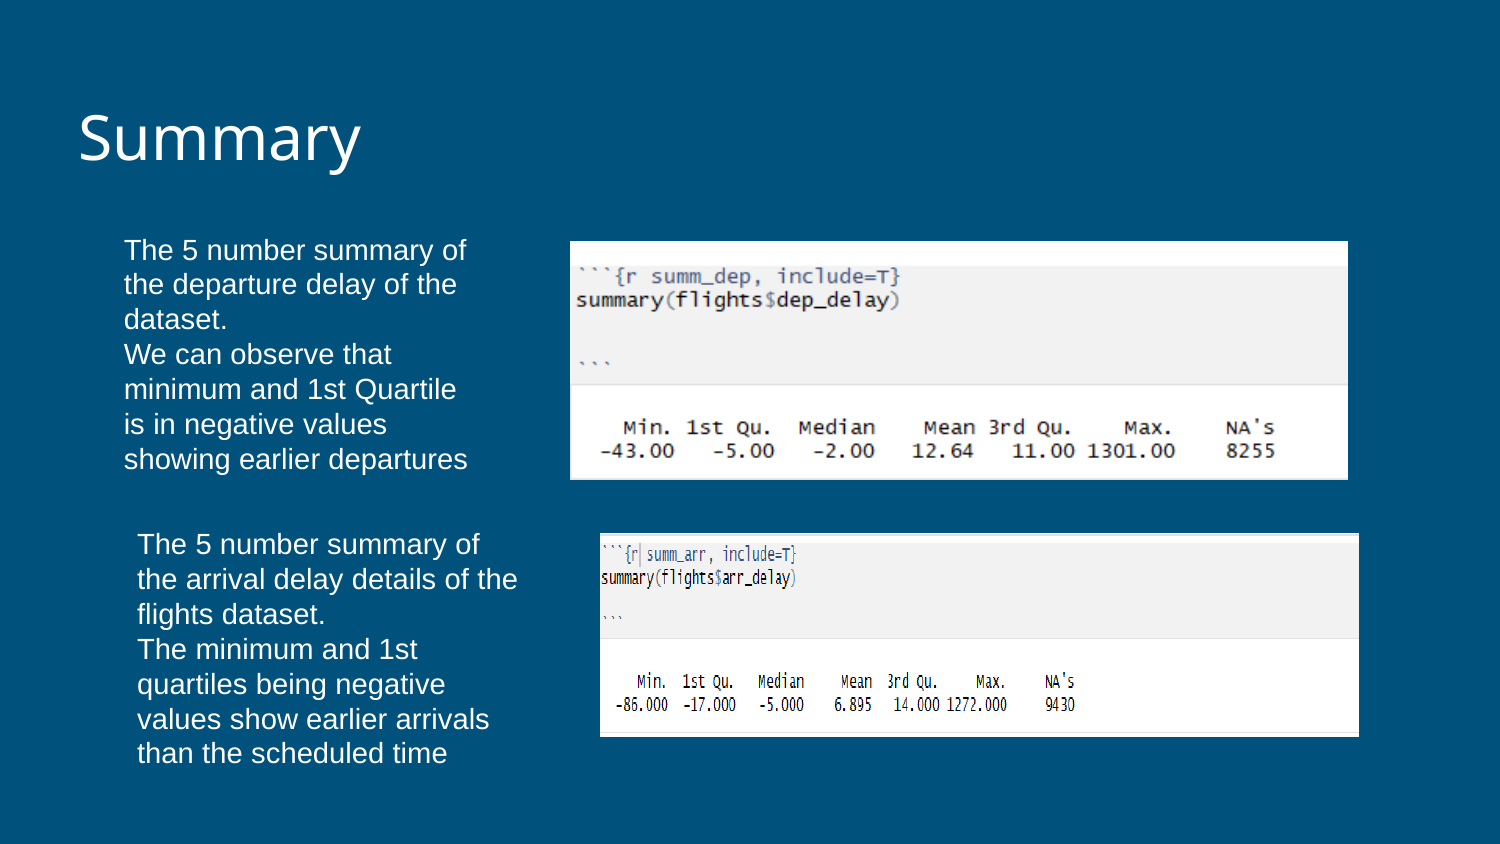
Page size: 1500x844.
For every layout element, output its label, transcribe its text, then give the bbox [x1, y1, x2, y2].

picture [571, 242, 1347, 479]
text_box The 5 number summary of the arrival delay details of the flights dataset. The minimum and 1st quartiles being negative values show earlier arrivals than the scheduled time [122, 510, 539, 760]
title Summary [63, 75, 1437, 188]
picture [601, 534, 1358, 736]
text_box The 5 number summary of the departure delay of the dataset. We can observe that minimum and 1st Quartile is in negative values showing earlier departures [108, 215, 502, 465]
